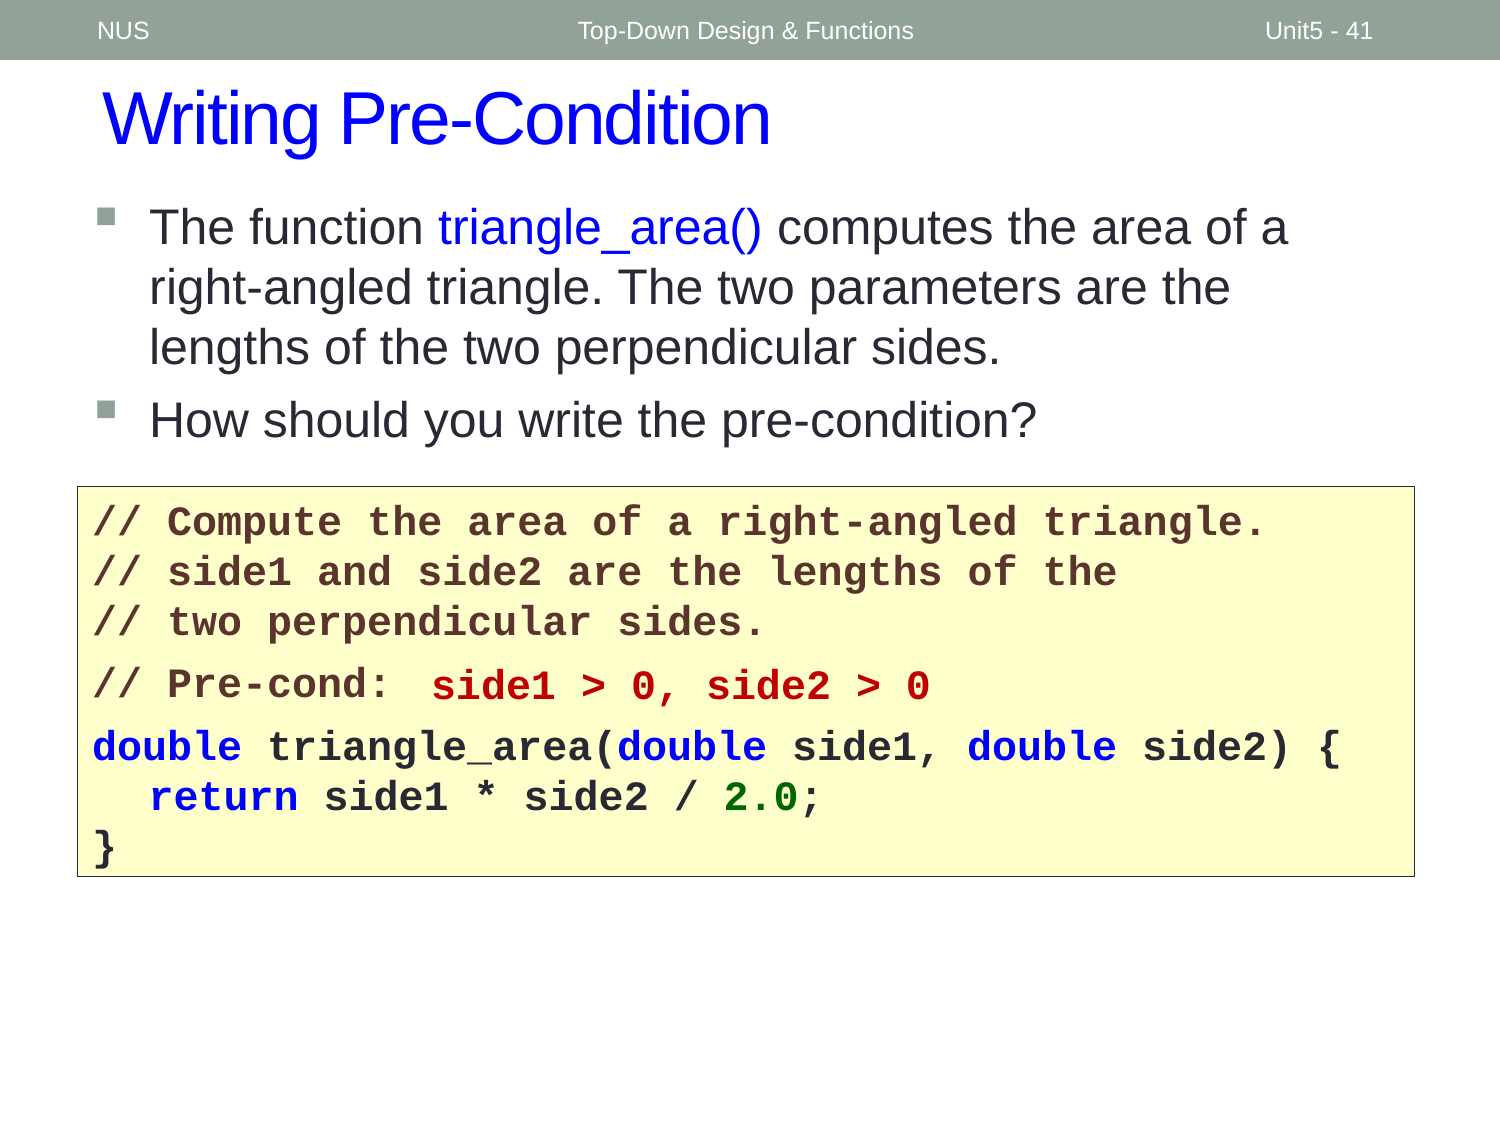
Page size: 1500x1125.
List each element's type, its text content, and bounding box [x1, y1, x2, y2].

text_box Writing Pre-Condition [87, 62, 1463, 200]
text_box side1 > 0, side2 > 0 [416, 650, 1014, 716]
slide_number NUS [75, 3, 550, 57]
text_box The function triangle_area() computes the area of a right-angled triangle. The two parameters are the lengths of the two perpendicular sides. How should you write the pre-condition? [77, 187, 1415, 487]
slide_number Unit5 - 41 [1250, 3, 1425, 57]
text_box // Compute the area of a right-angled triangle. // side1 and side2 are the lengths of the // two perpendicular sides. // Pre-cond: double triangle_area(double side1, double side2) { return side1 * side2 / 2.0; } [77, 487, 1415, 877]
footer Top-Down Design & Functions [562, 3, 1238, 57]
